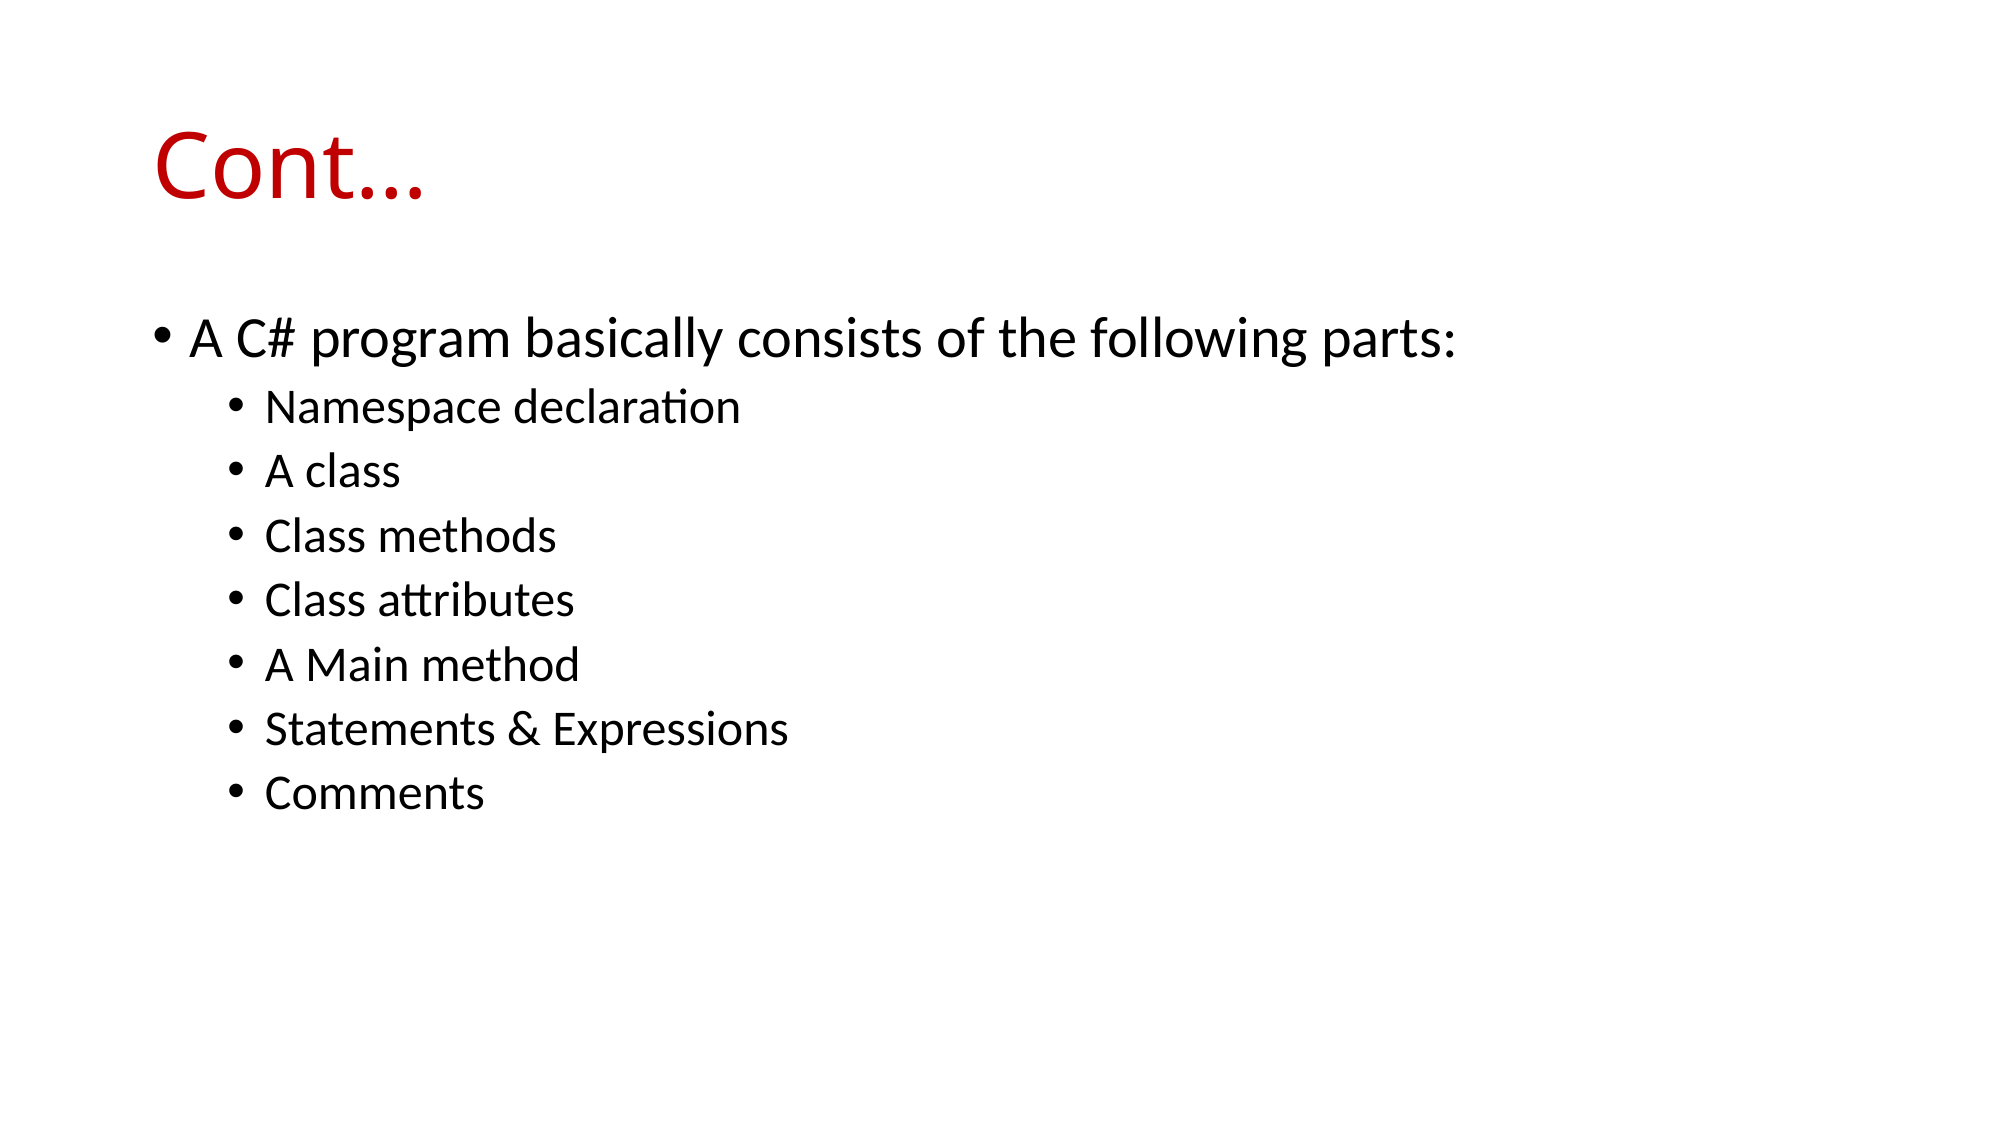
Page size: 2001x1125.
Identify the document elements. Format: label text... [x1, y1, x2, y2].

title Cont… [137, 59, 1863, 278]
list A C# program basically consists of the following parts: Namespace declaration A class Class methods Class attributes A Main method Statements & Expressions Comments [137, 299, 1863, 1014]
